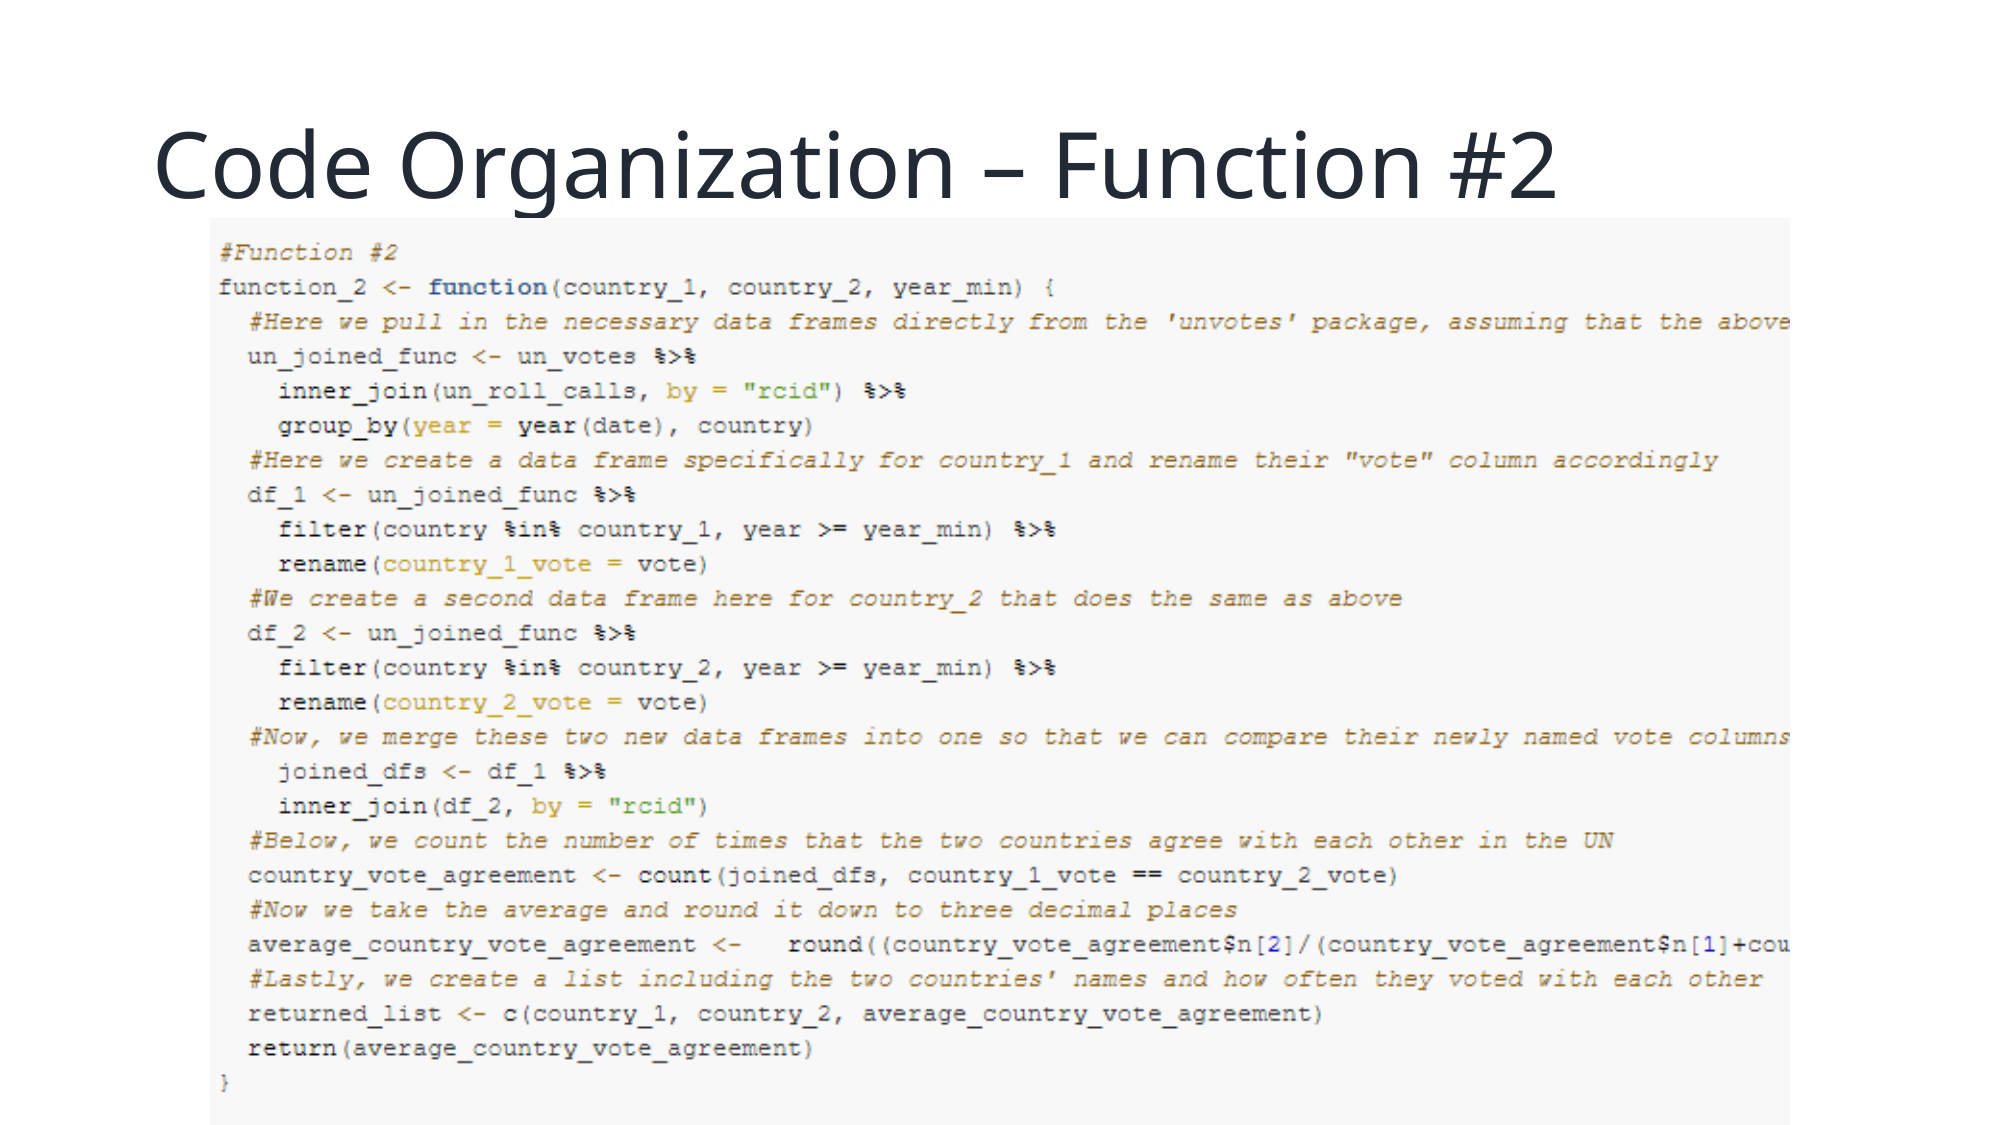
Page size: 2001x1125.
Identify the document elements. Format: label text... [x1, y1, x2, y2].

title Code Organization – Function #2 [137, 59, 1863, 278]
picture [210, 218, 1790, 1125]
